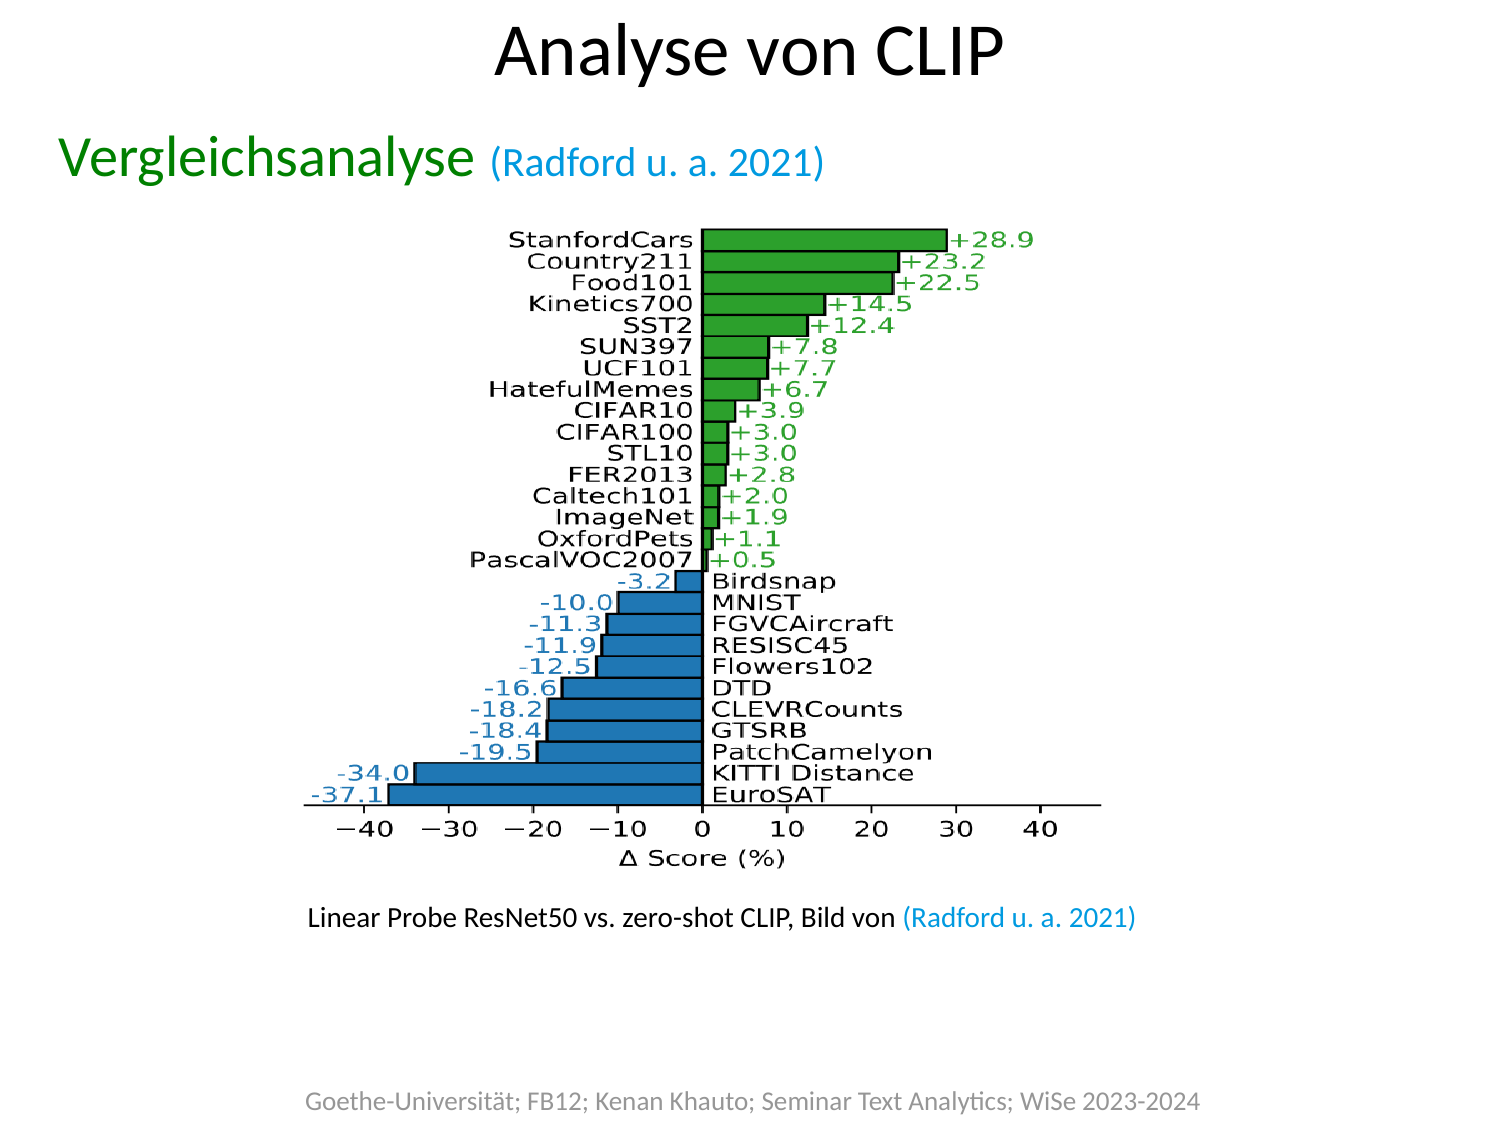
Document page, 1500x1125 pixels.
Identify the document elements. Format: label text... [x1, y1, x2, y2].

list Vergleichsanalyse (Radford u. a. 2021) [0, 117, 1500, 190]
title Analyse von CLIP [0, 0, 1500, 92]
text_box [281, 215, 1182, 942]
